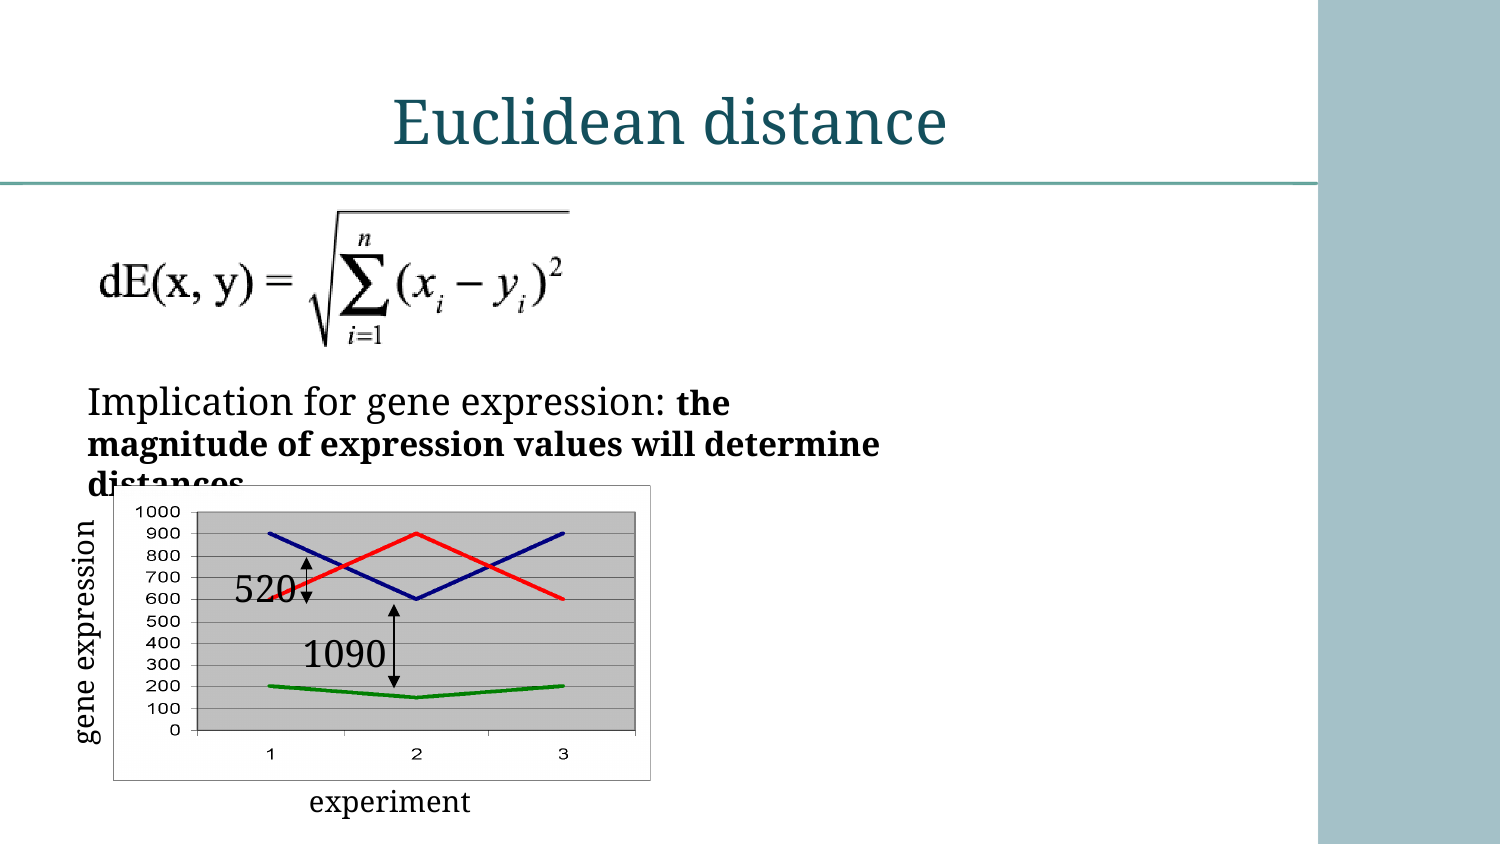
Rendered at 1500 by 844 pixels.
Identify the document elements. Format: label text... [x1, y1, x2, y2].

title Euclidean distance [0, 70, 1370, 165]
text_box Implication for gene expression: the magnitude of expression values will determine distances [72, 370, 919, 513]
picture [0, 0, 1500, 844]
text_box gene expression [56, 485, 100, 761]
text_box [218, 556, 438, 689]
text_box experiment [293, 795, 544, 826]
